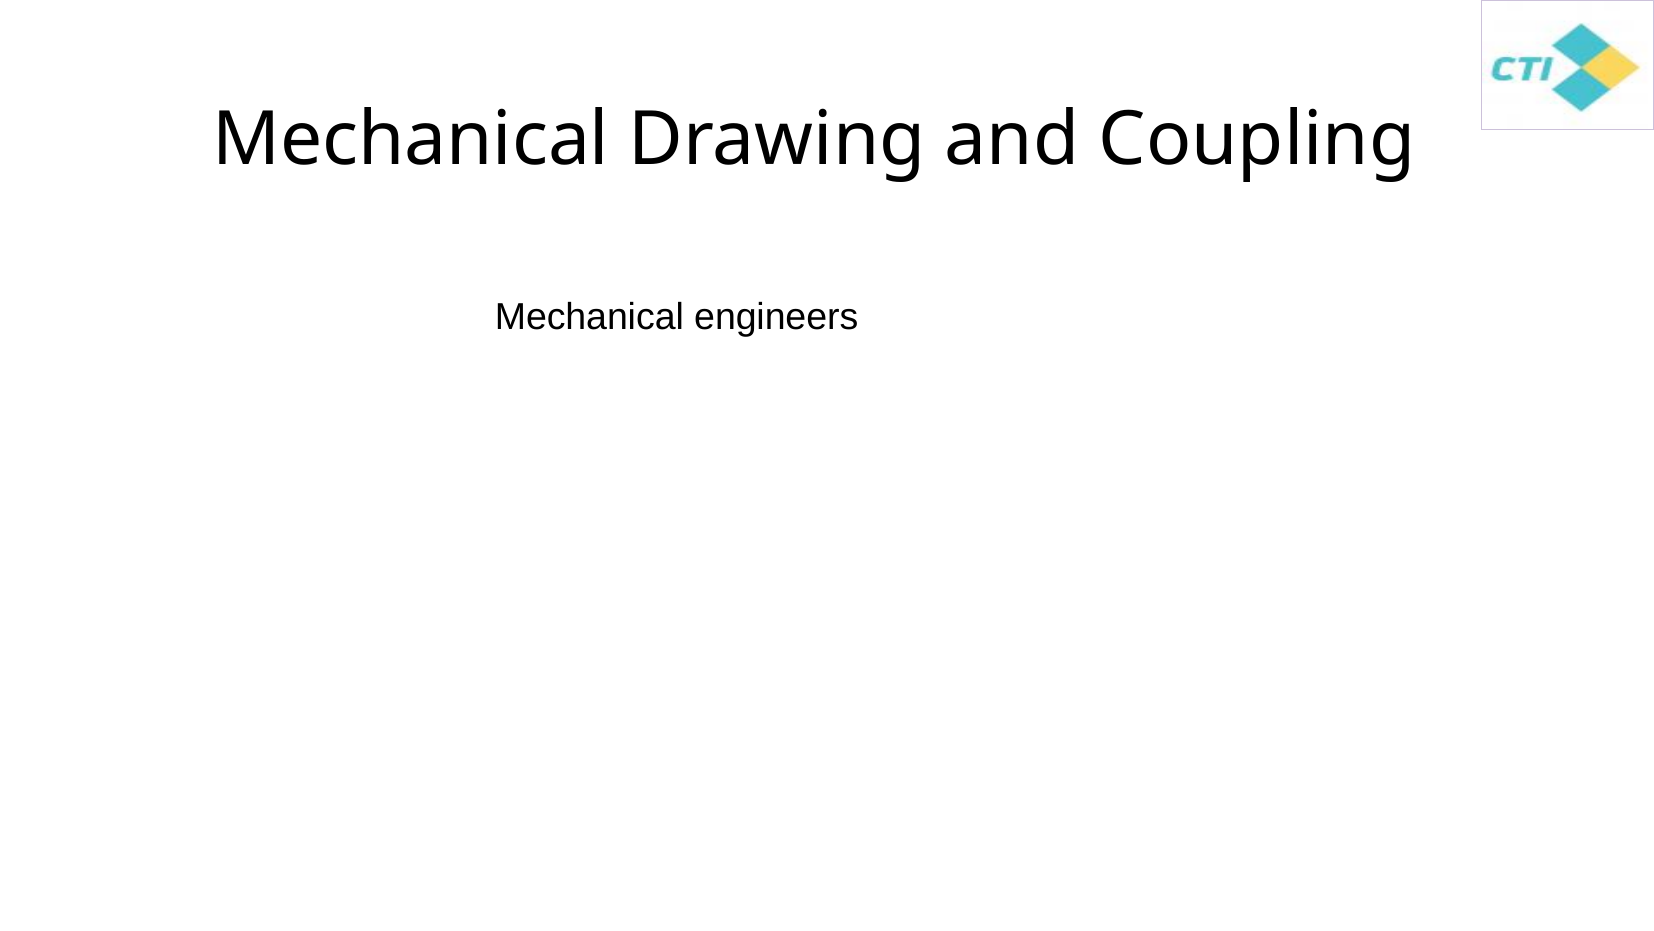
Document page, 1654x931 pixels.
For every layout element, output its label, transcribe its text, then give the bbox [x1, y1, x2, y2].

picture [1480, 0, 1654, 130]
text_box Mechanical Drawing and Coupling [100, 45, 1527, 225]
text_box Mechanical engineers [479, 284, 945, 342]
